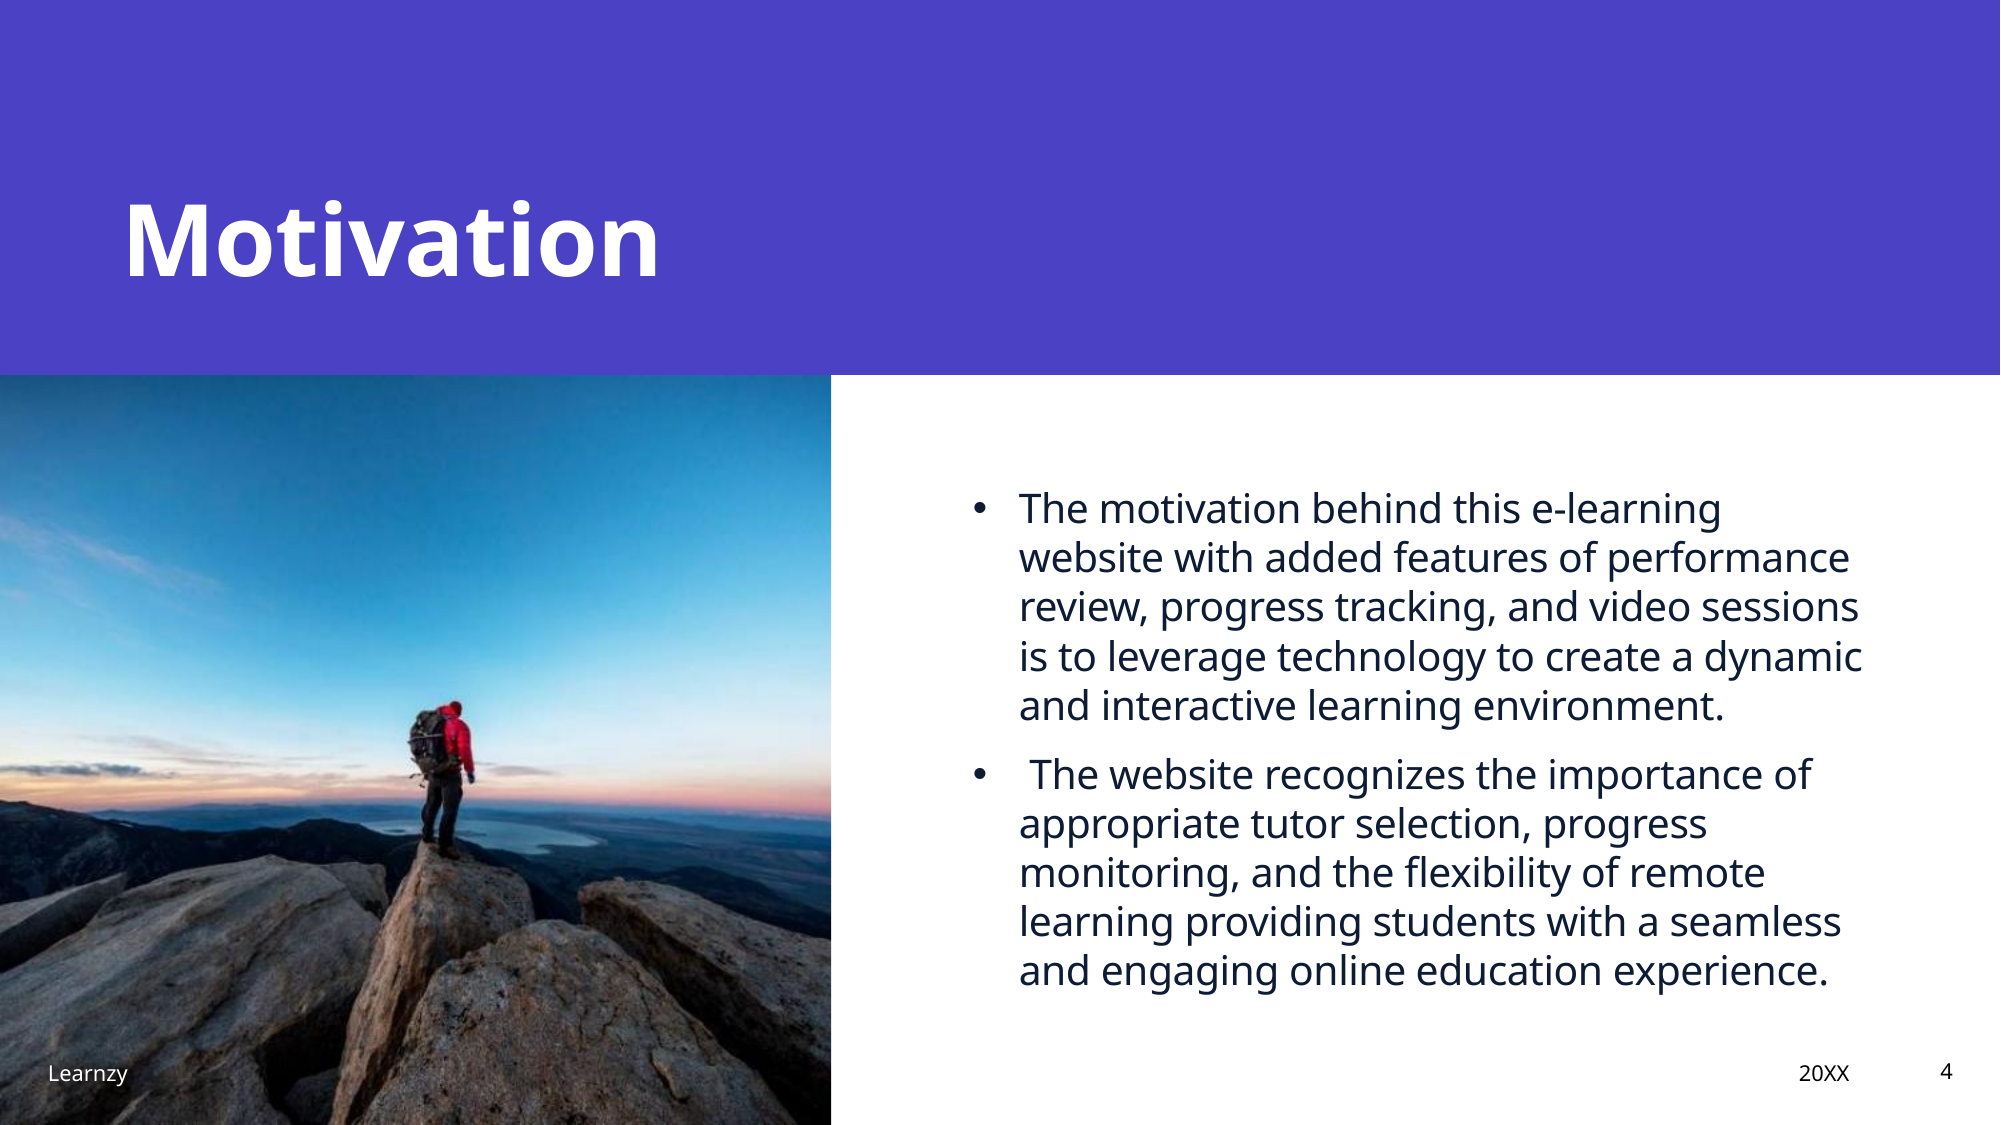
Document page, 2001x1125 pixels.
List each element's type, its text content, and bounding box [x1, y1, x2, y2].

picture [0, 374, 832, 1125]
list The motivation behind this e-learning website with added features of performance review, progress tracking, and video sessions is to leverage technology to create a dynamic and interactive learning environment. The website recognizes the importance of appropriate tutor selection, progress monitoring, and the flexibility of remote learning providing students with a seamless and engaging online education experience. [957, 475, 1879, 1015]
slide_number 4 [1864, 1042, 1968, 1103]
text_box [0, 0, 2000, 376]
slide_number 20XX [1150, 1042, 1864, 1103]
title Motivation [106, 59, 1669, 307]
text_box [832, 376, 2000, 1125]
